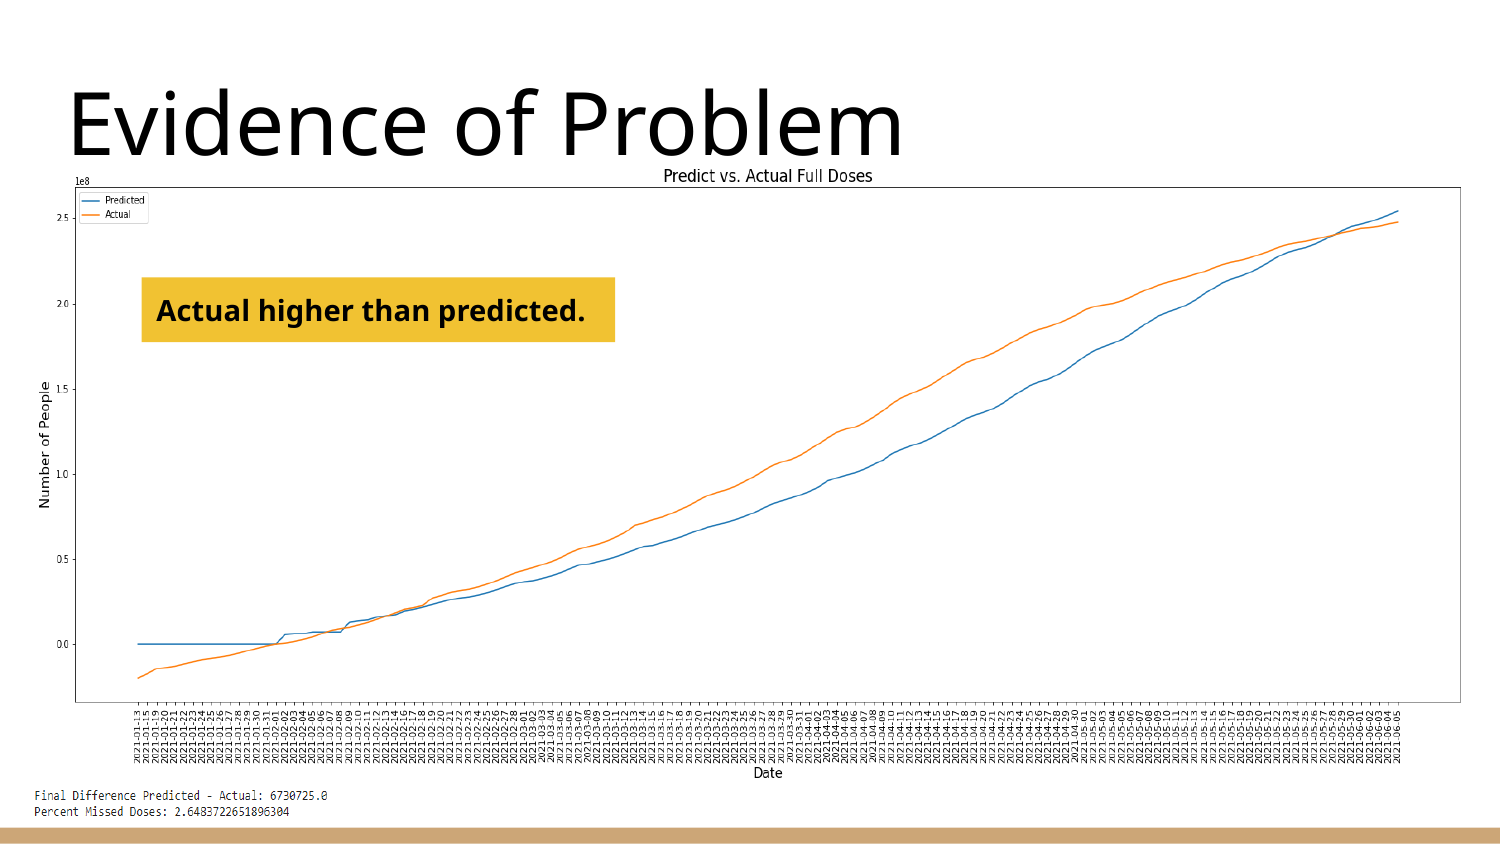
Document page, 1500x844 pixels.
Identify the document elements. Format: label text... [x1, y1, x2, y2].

picture [24, 169, 1476, 823]
title Evidence of Problem [51, 51, 1449, 167]
